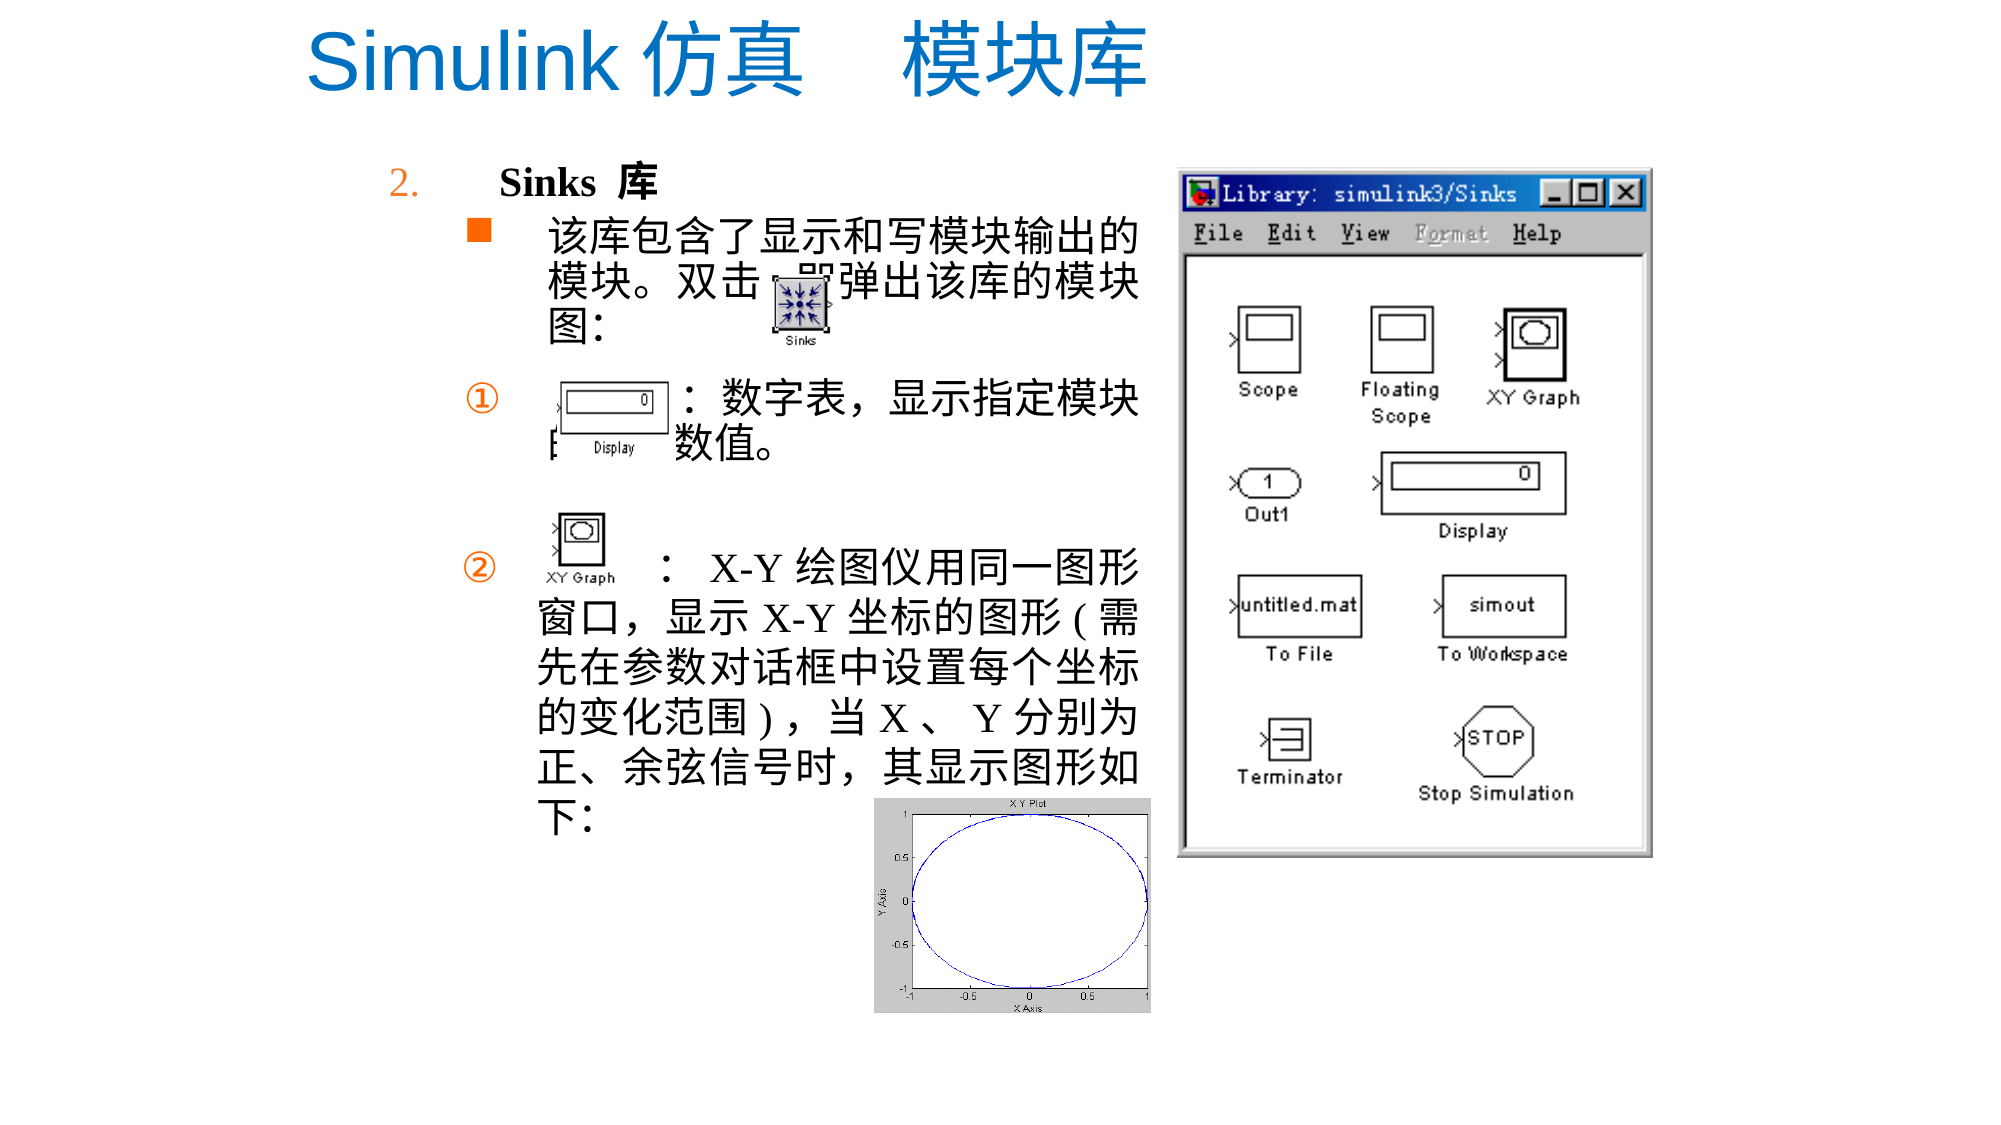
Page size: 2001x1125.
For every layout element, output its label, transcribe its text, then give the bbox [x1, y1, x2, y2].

picture [556, 370, 676, 462]
list Sinks 库 该库包含了显示和写模块输出的模块。双击 即弹出该库的模块图： ：数字表，显示指定模块的输出数值。 [298, 138, 1155, 807]
text_box Simulink仿真 模块库 [291, 0, 1579, 138]
picture [874, 798, 1151, 1014]
picture [1177, 167, 1653, 858]
picture [542, 510, 622, 592]
text_box ：X-Y绘图仪用同一图形窗口，显示X-Y坐标的图形(需先在参数对话框中设置每个坐标的变化范围)，当X、Y分别为正、余弦信号时，其显示图形如下： [446, 533, 1155, 848]
picture [770, 274, 834, 349]
